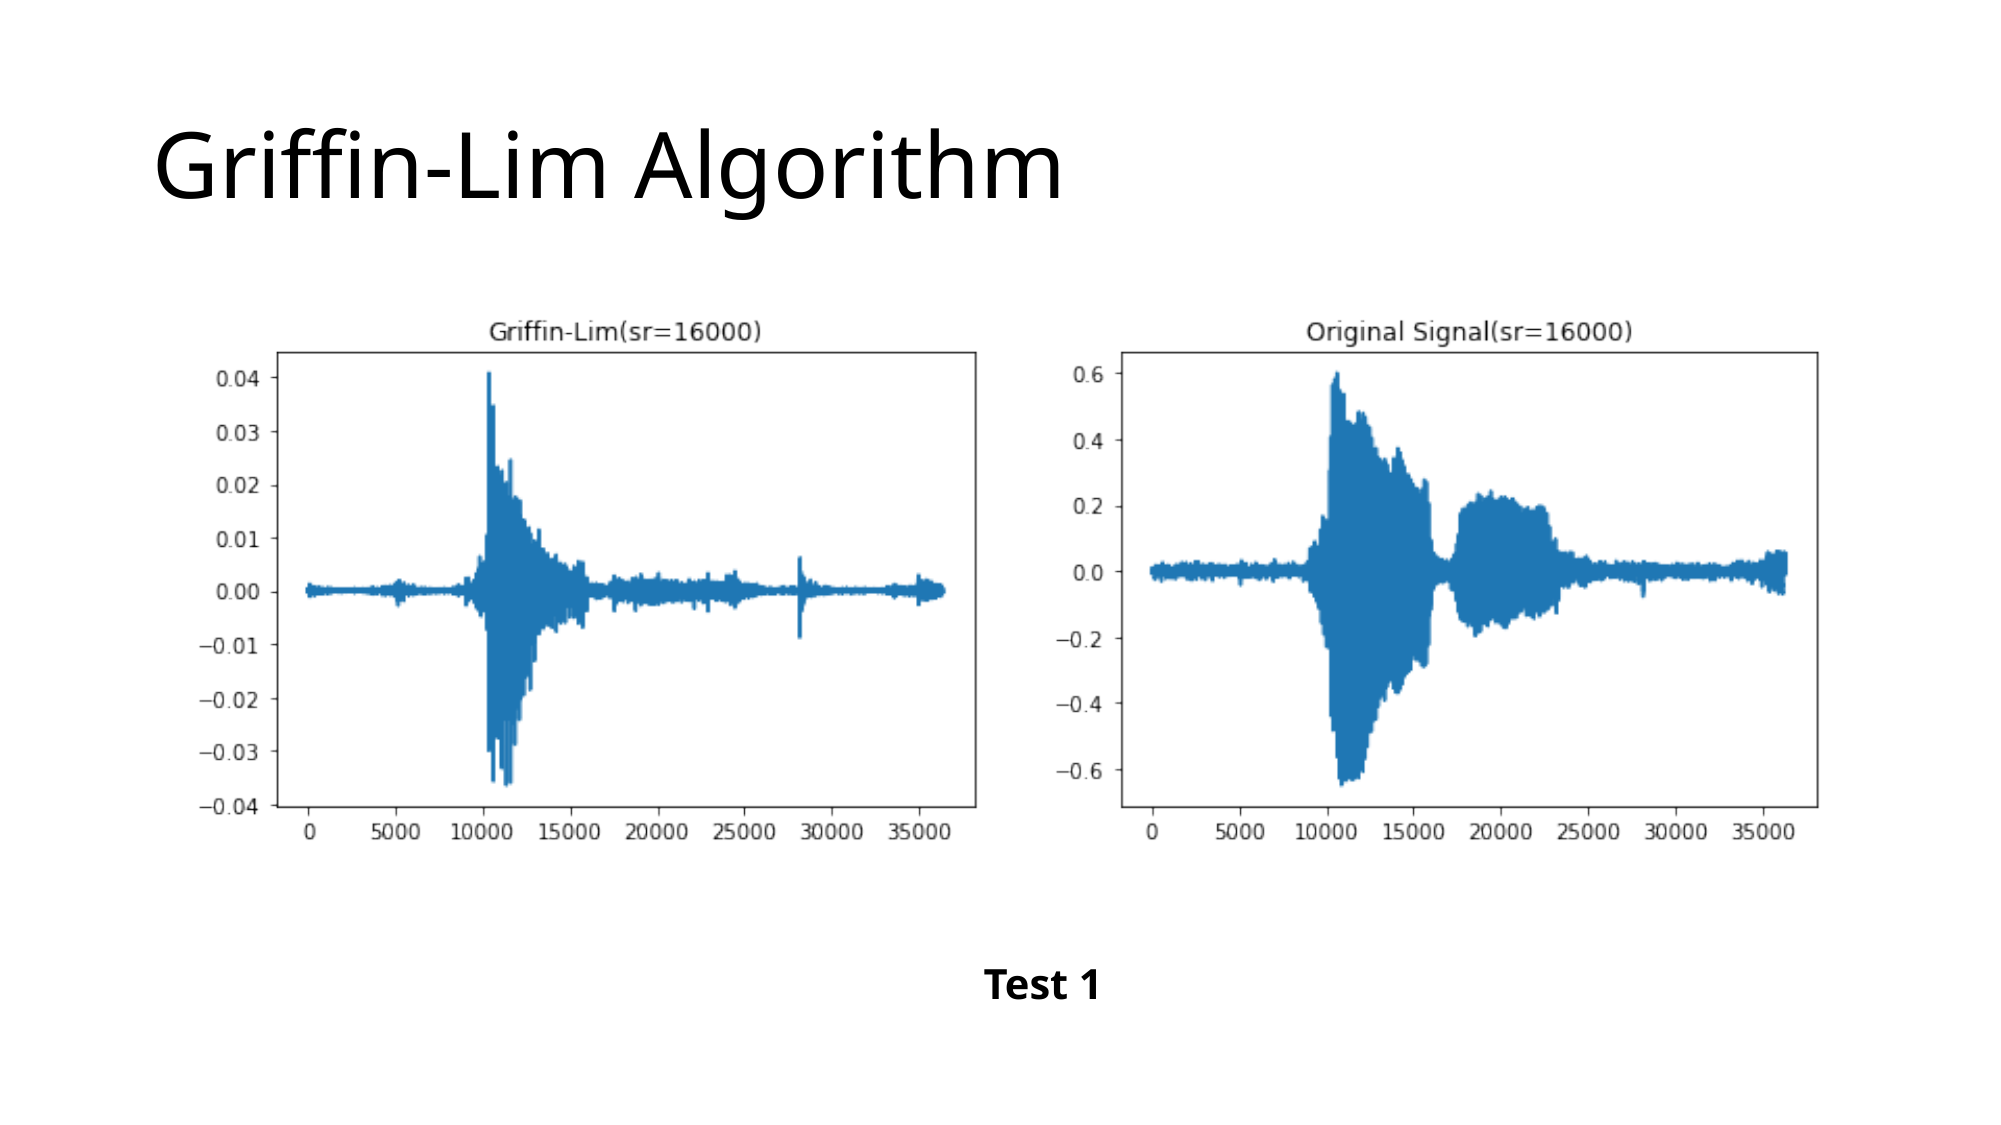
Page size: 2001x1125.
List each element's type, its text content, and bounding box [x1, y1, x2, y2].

title Griffin-Lim Algorithm [137, 59, 1863, 278]
picture [1040, 306, 1832, 857]
picture [183, 306, 988, 857]
text_box Test 1 [968, 950, 1729, 1016]
